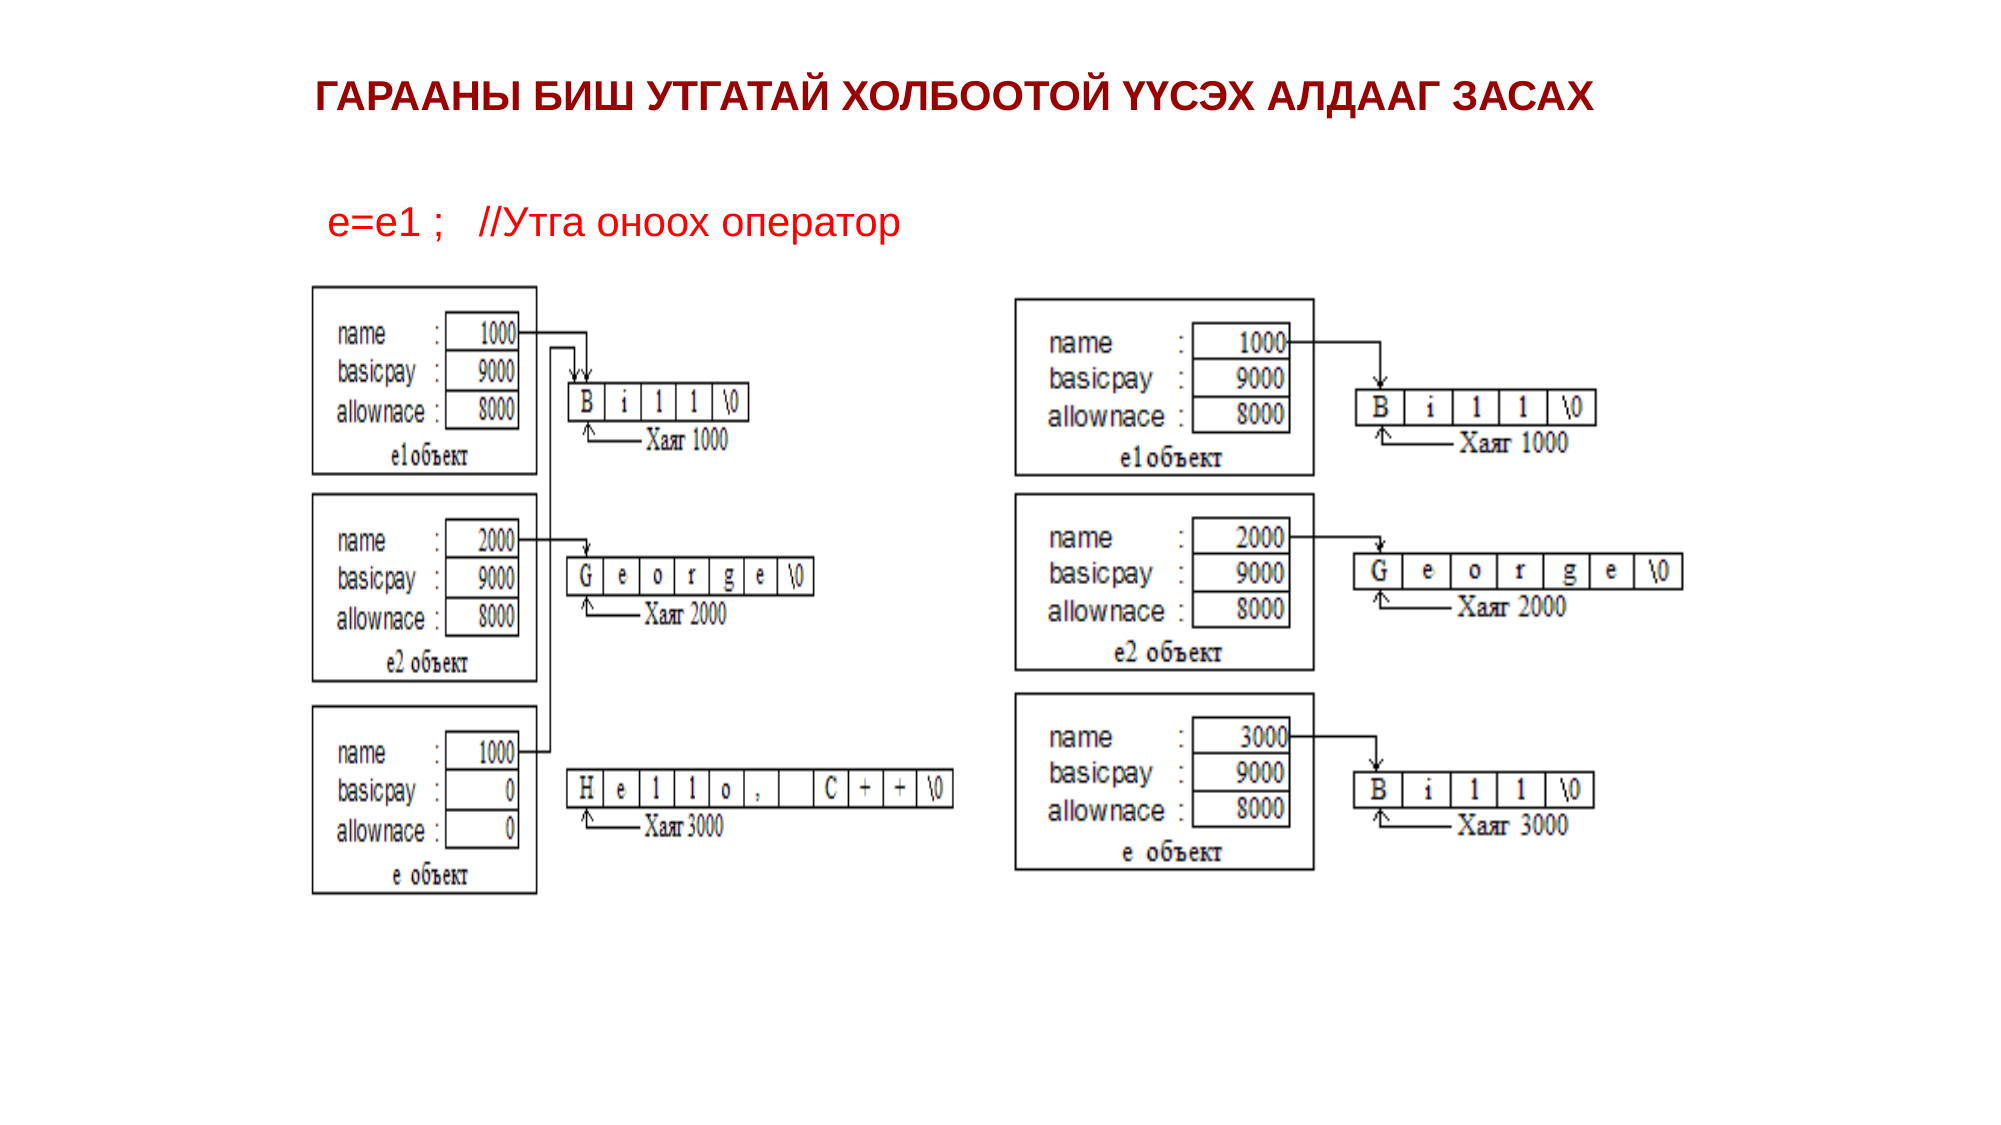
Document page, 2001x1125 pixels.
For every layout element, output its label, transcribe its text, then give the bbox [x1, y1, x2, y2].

picture [999, 287, 1700, 888]
text_box ГАРААНЫ БИШ УТГАТАЙ ХОЛБООТОЙ ҮҮСЭХ АЛДААГ ЗАСАХ [299, 49, 1713, 138]
picture [299, 274, 963, 913]
text_box e=e1 ; //Утга оноох оператор [312, 187, 1100, 253]
